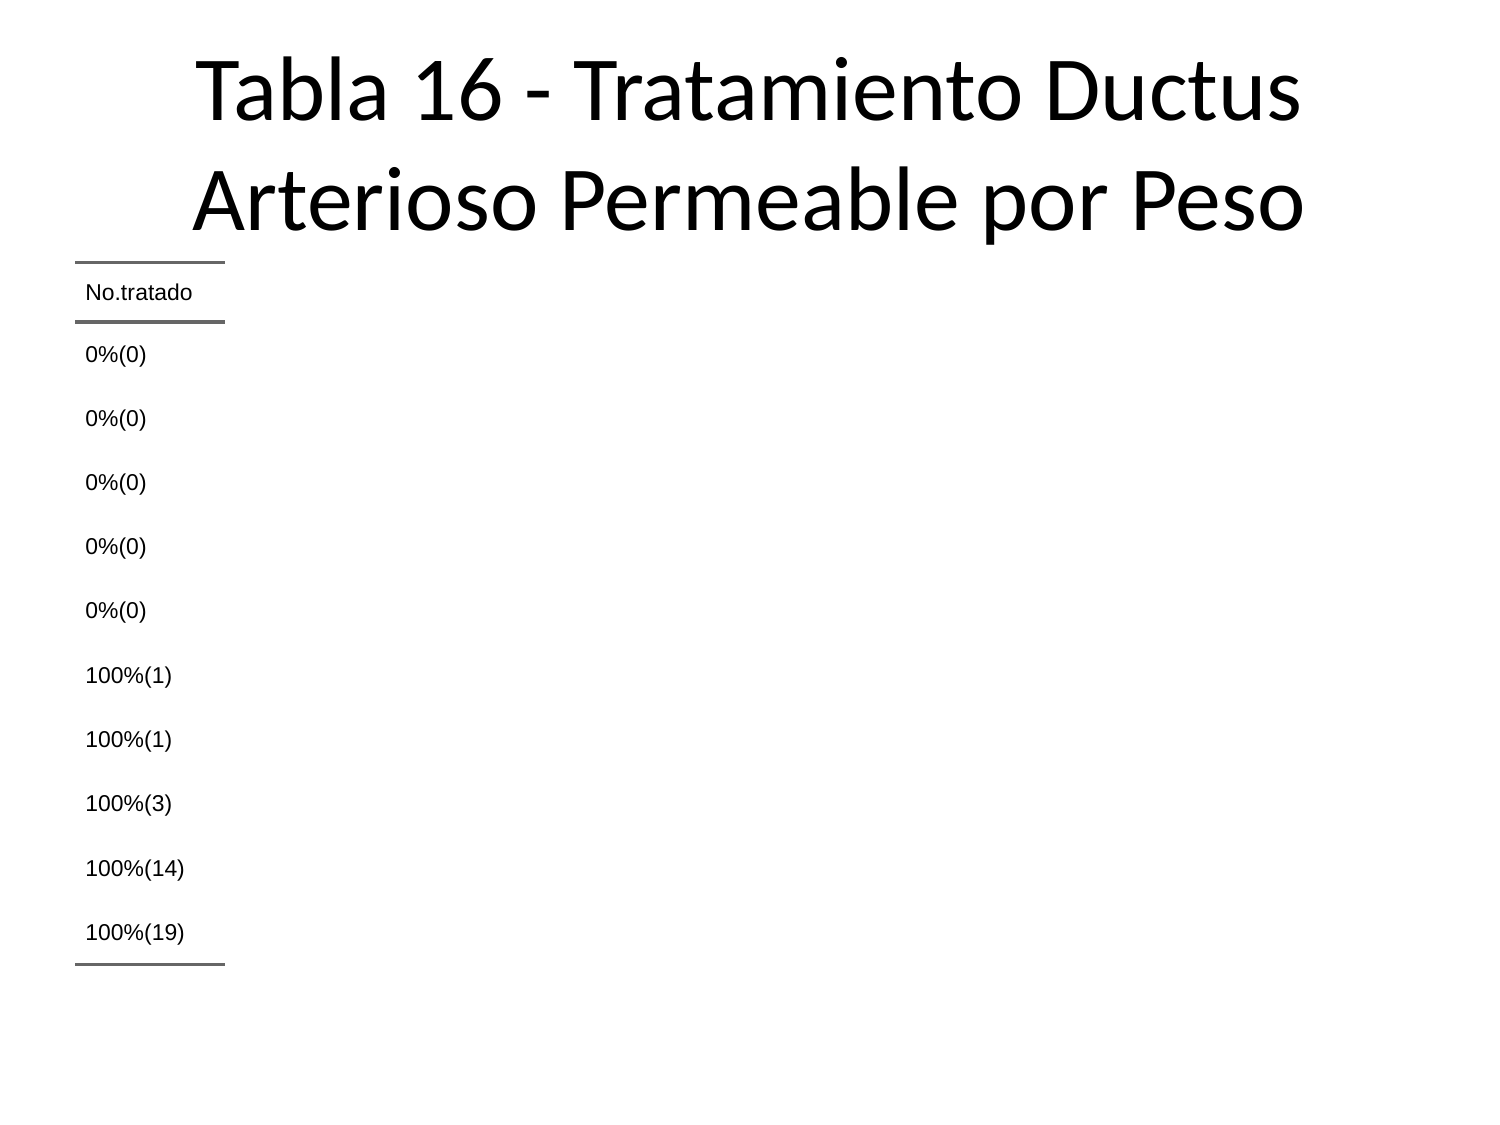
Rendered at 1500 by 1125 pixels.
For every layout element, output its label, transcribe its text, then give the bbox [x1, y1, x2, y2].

title Tabla 16 - Tratamiento Ductus Arterioso Permeable por Peso [75, 45, 1425, 233]
table_cell 0%(0) [75, 579, 225, 643]
table_cell 100%(3) [75, 772, 225, 836]
table_cell 0%(0) [75, 515, 225, 579]
table_cell 0%(0) [75, 324, 225, 386]
table_cell 100%(1) [75, 707, 225, 772]
table_cell 0%(0) [75, 450, 225, 515]
table_cell 100%(14) [75, 836, 225, 900]
table_cell 0%(0) [75, 386, 225, 450]
table_cell 100%(1) [75, 643, 225, 707]
table_cell 100%(19) [75, 900, 225, 963]
table_header No.tratado [75, 264, 225, 320]
